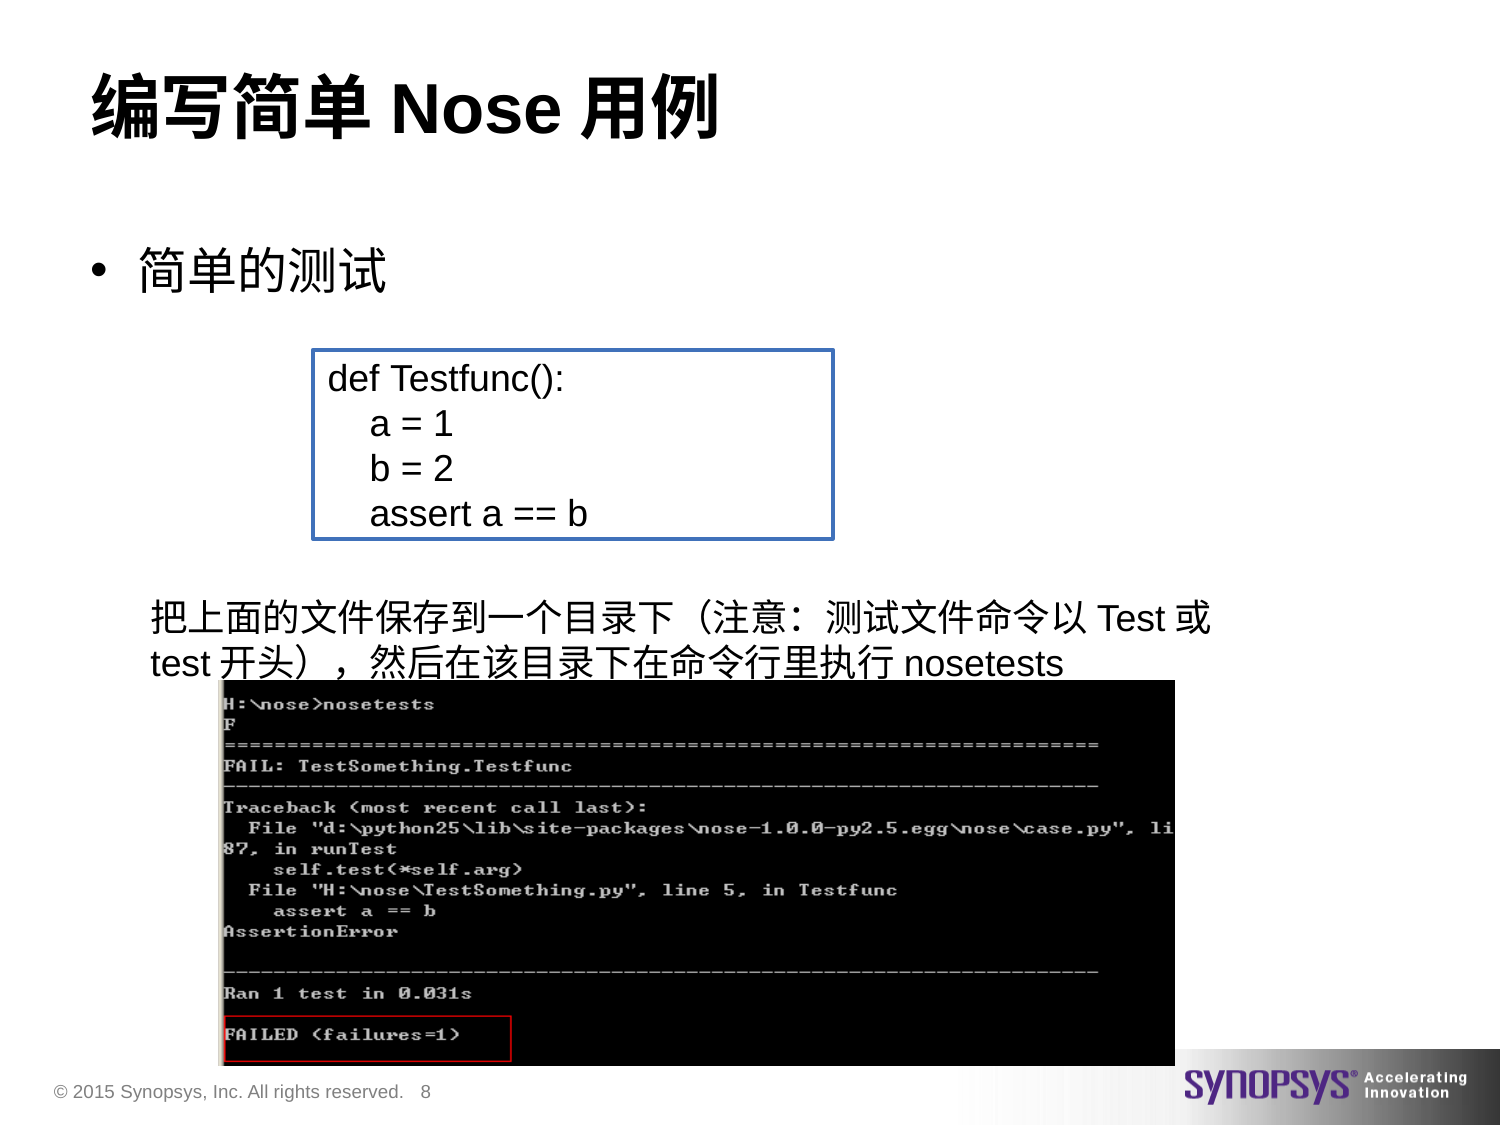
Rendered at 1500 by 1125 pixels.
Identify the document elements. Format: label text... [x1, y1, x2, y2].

text_box 把上面的文件保存到一个目录下（注意：测试文件命令以Test或test开头），然后在该目录下在命令行里执行nosetests [135, 586, 1294, 691]
text_box def Testfunc(): a = 1 b = 2 assert a == b [311, 348, 835, 541]
picture [0, 680, 1500, 1125]
title 编写简单Nose用例 [75, 11, 1500, 199]
list 简单的测试 [75, 232, 1425, 1028]
